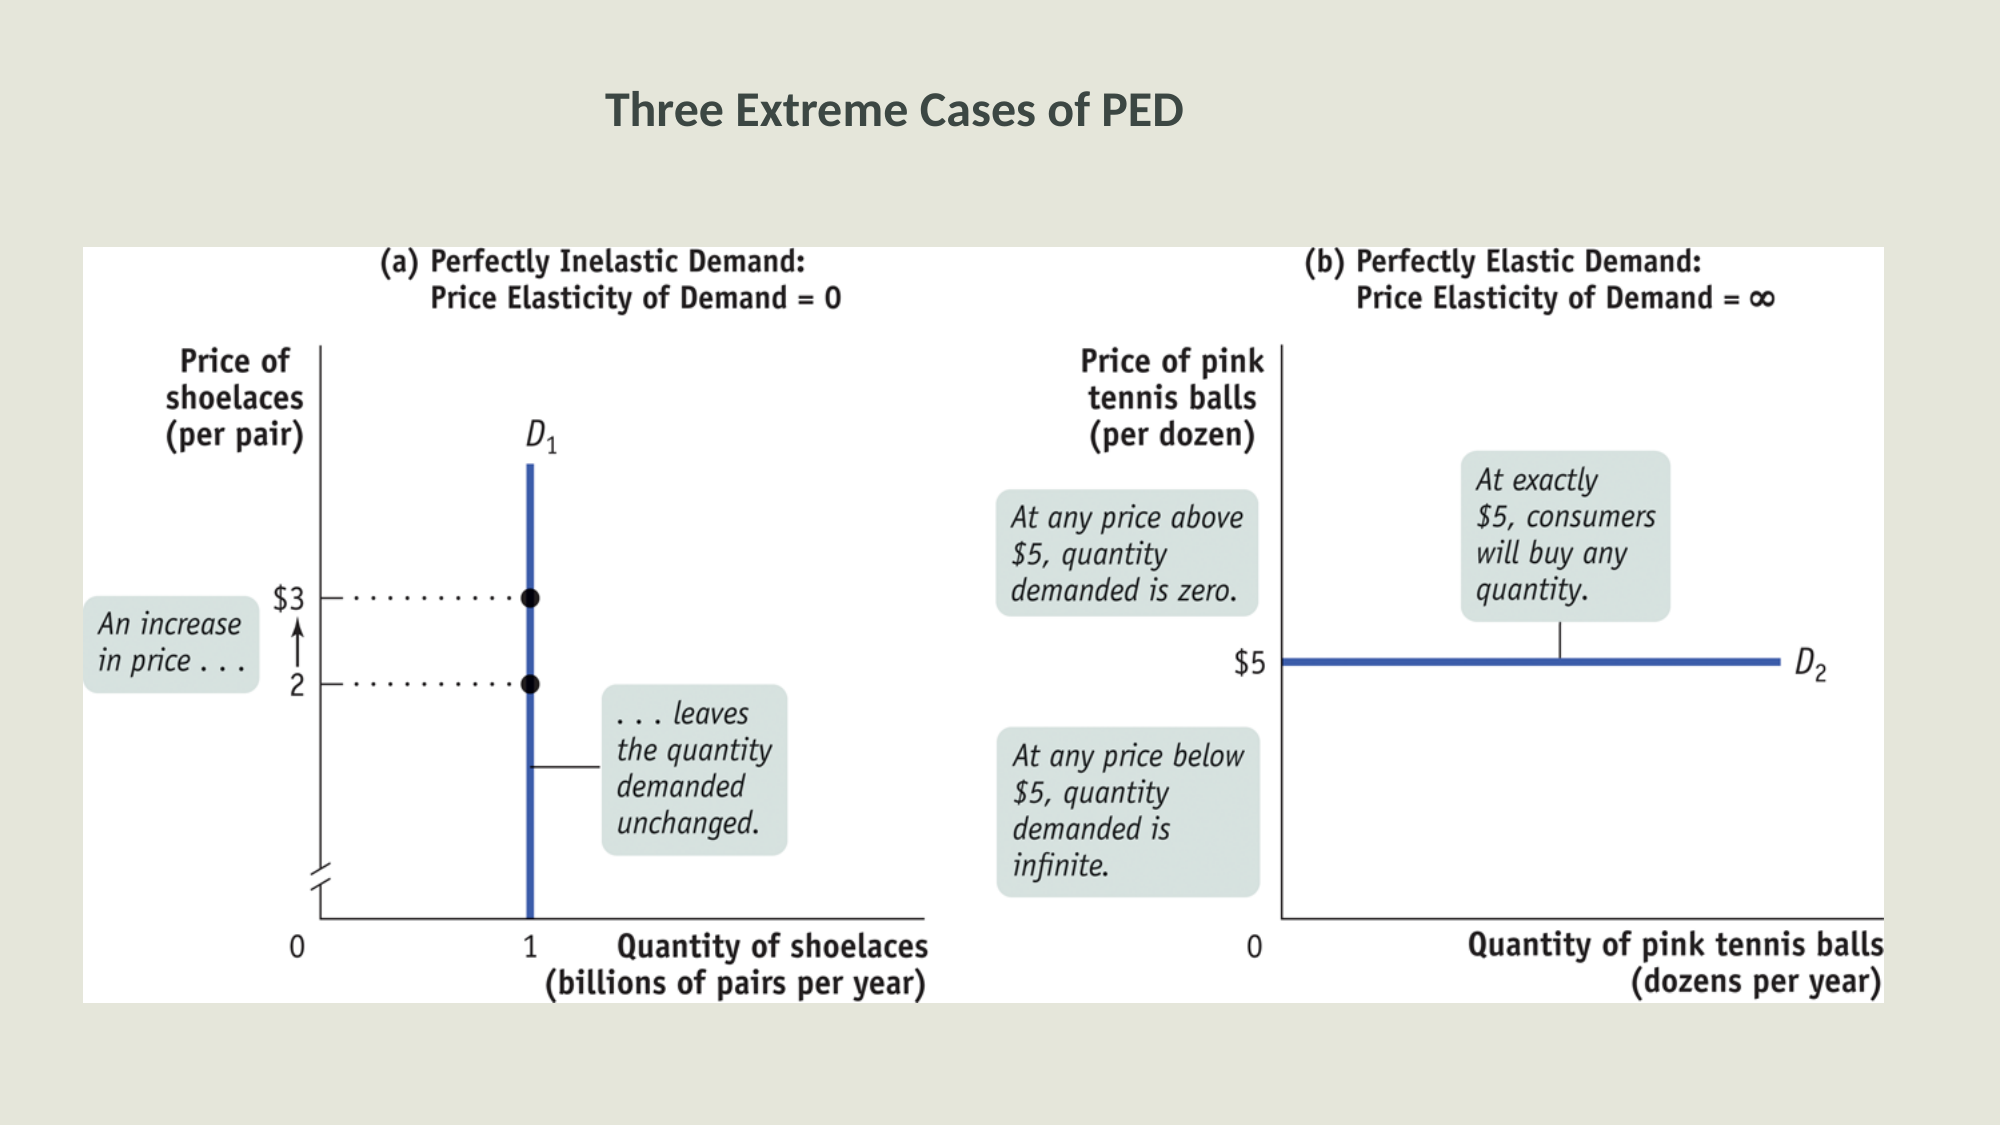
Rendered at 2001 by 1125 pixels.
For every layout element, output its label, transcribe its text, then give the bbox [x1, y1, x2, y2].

picture [83, 247, 1884, 1004]
text_box Three Extreme Cases of PED [442, 68, 1347, 144]
